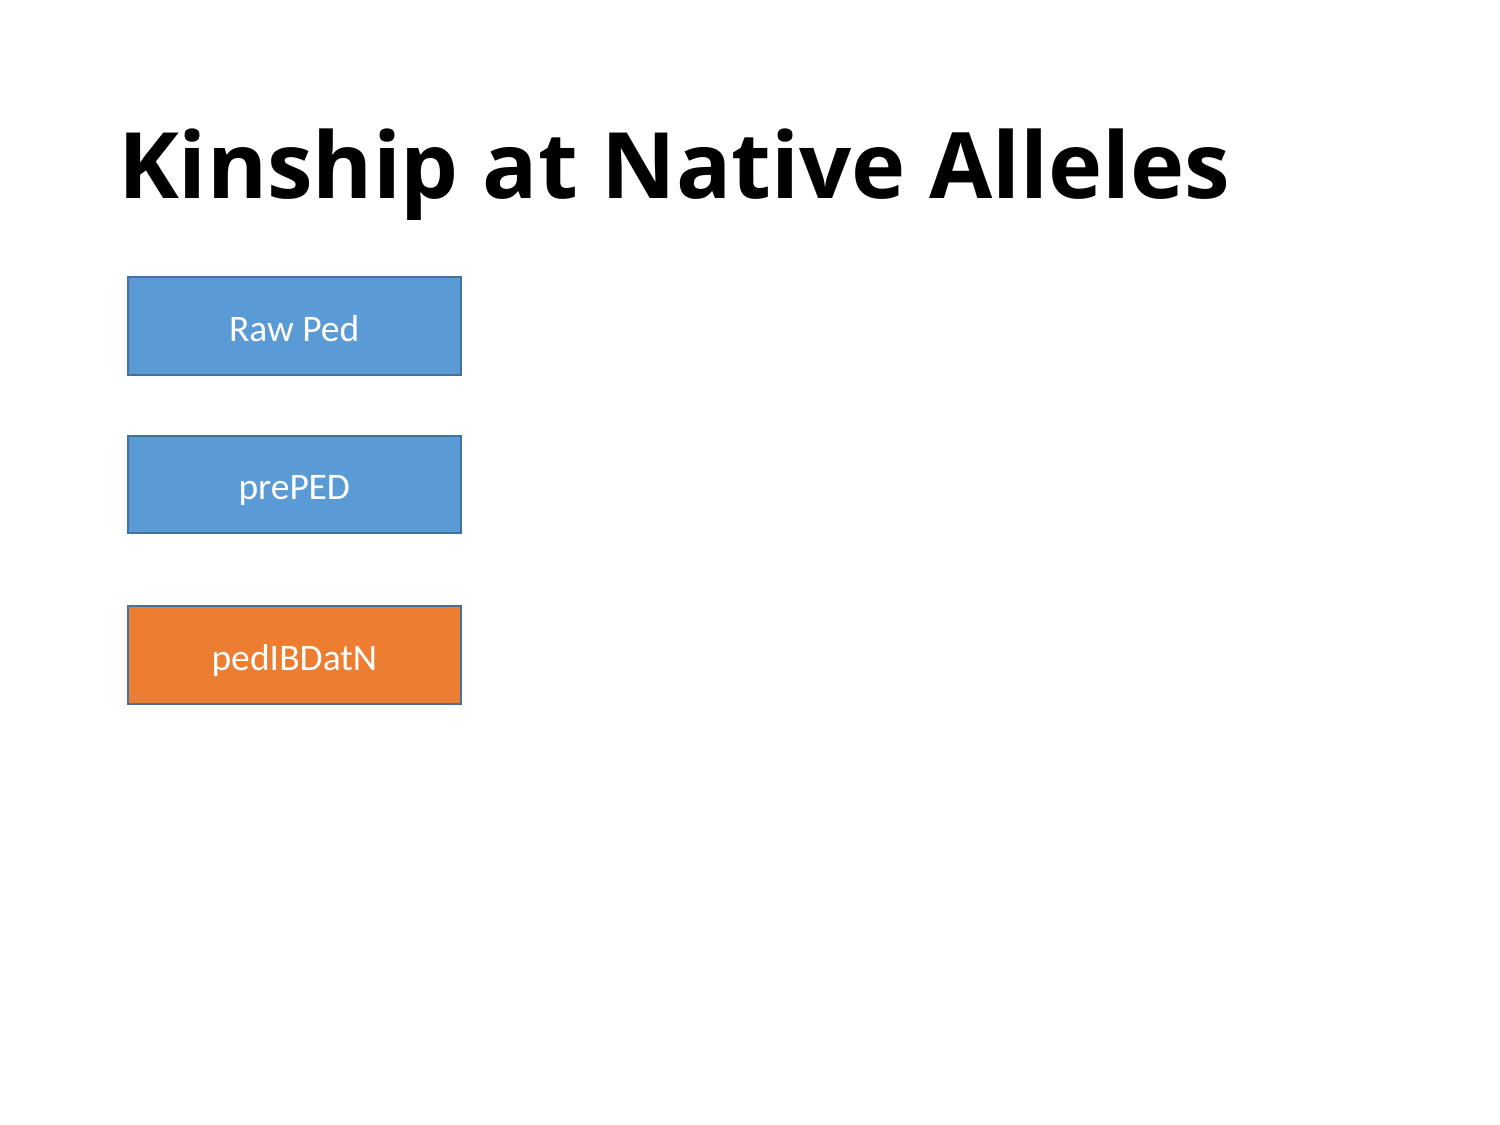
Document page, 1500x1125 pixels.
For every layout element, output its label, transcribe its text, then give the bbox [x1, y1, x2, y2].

text_box Raw Ped [127, 276, 462, 376]
title Kinship at Native Alleles [103, 59, 1397, 278]
text_box pedIBDatN [127, 605, 462, 705]
text_box prePED [127, 435, 462, 534]
